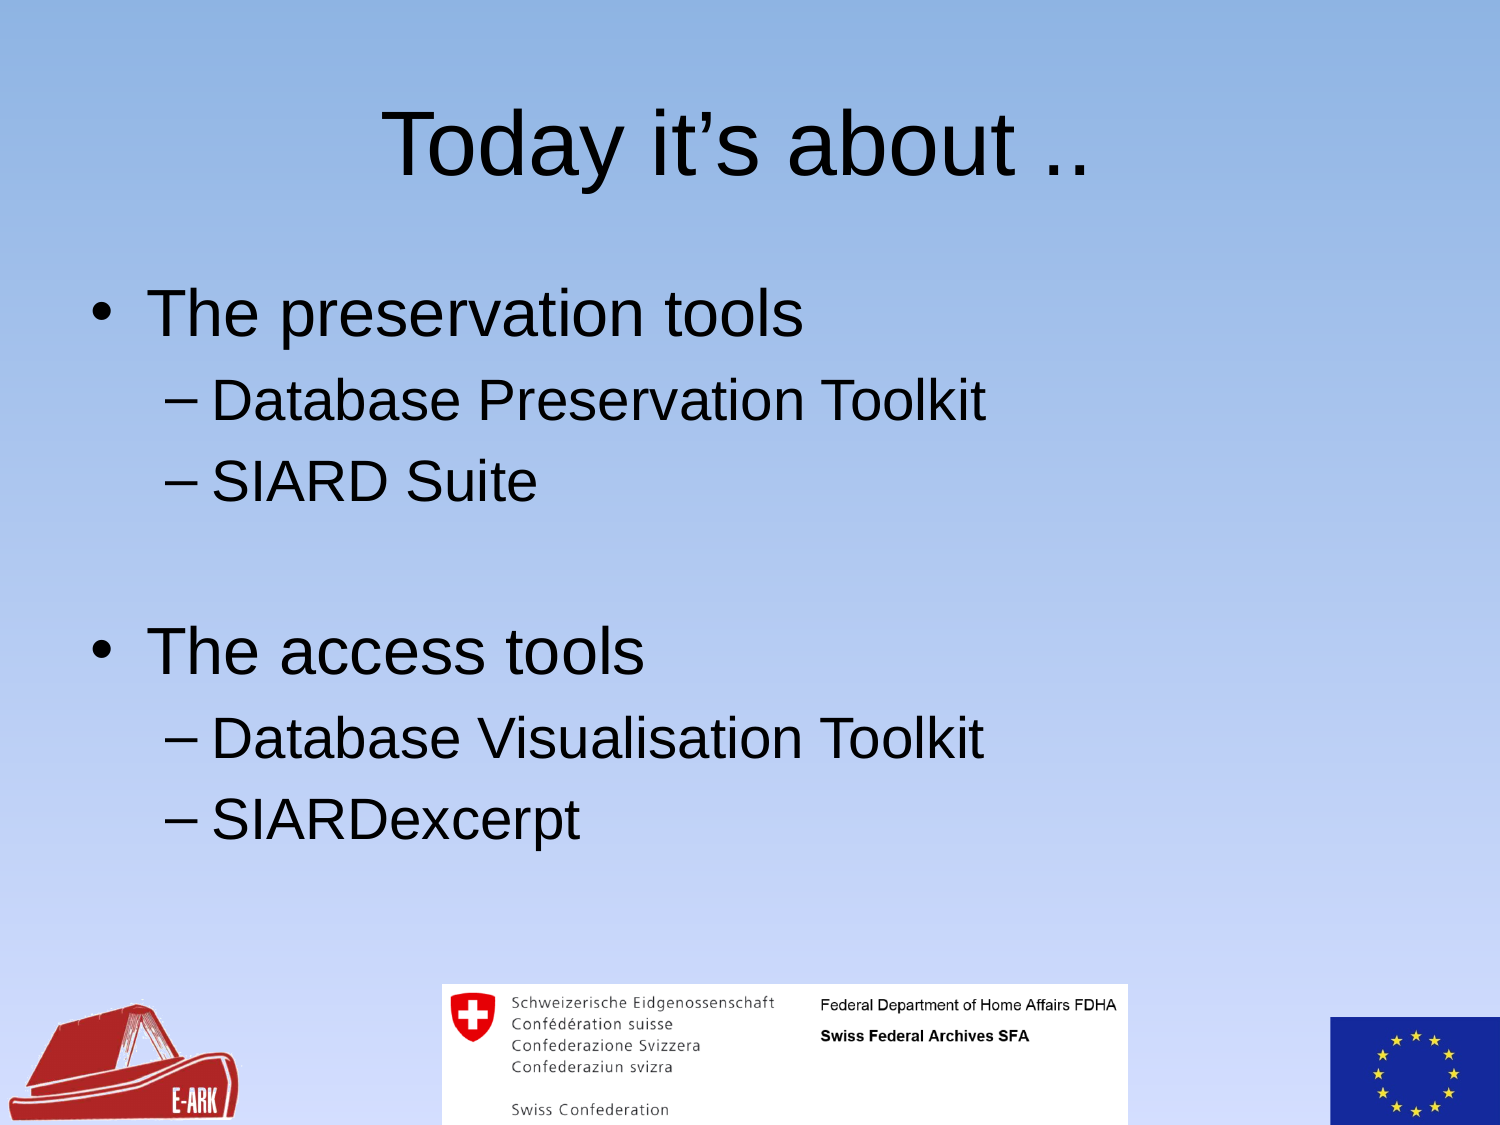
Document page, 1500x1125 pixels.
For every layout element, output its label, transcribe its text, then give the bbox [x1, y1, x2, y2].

picture [1330, 1017, 1500, 1125]
picture [5, 999, 243, 1125]
list The preservation tools Database Preservation Toolkit SIARD Suite The access tools Database Visualisation Toolkit SIARDexcerpt [75, 262, 1425, 1005]
picture [442, 1005, 1128, 1125]
title Today it’s about .. [75, 45, 1425, 233]
